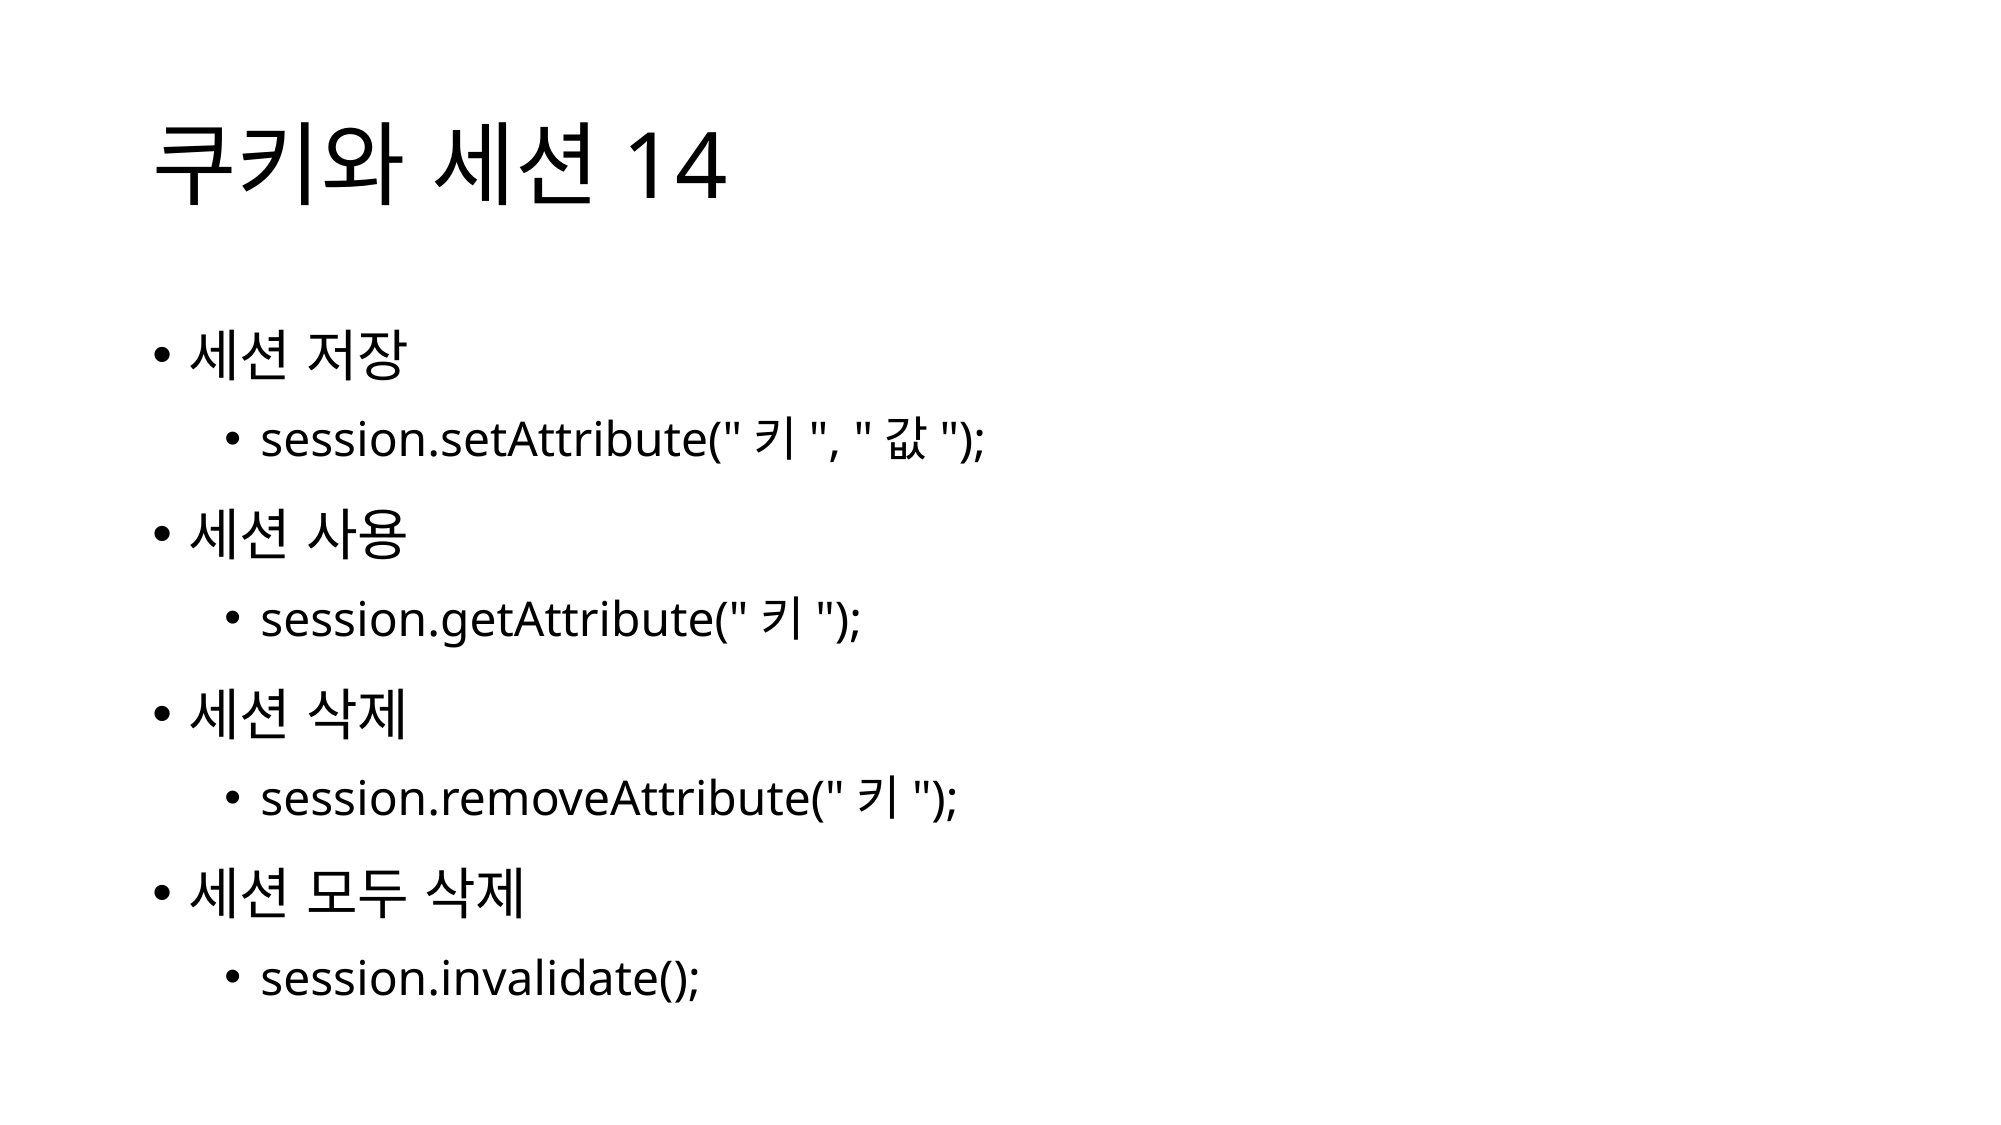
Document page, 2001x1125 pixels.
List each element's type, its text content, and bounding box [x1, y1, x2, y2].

list 세션 저장 session.setAttribute("키", "값"); 세션 사용 session.getAttribute("키"); 세션 삭제 session.removeAttribute("키"); 세션 모두 삭제 session.invalidate(); [137, 299, 1863, 1014]
title 쿠키와 세션14 [137, 59, 1863, 278]
